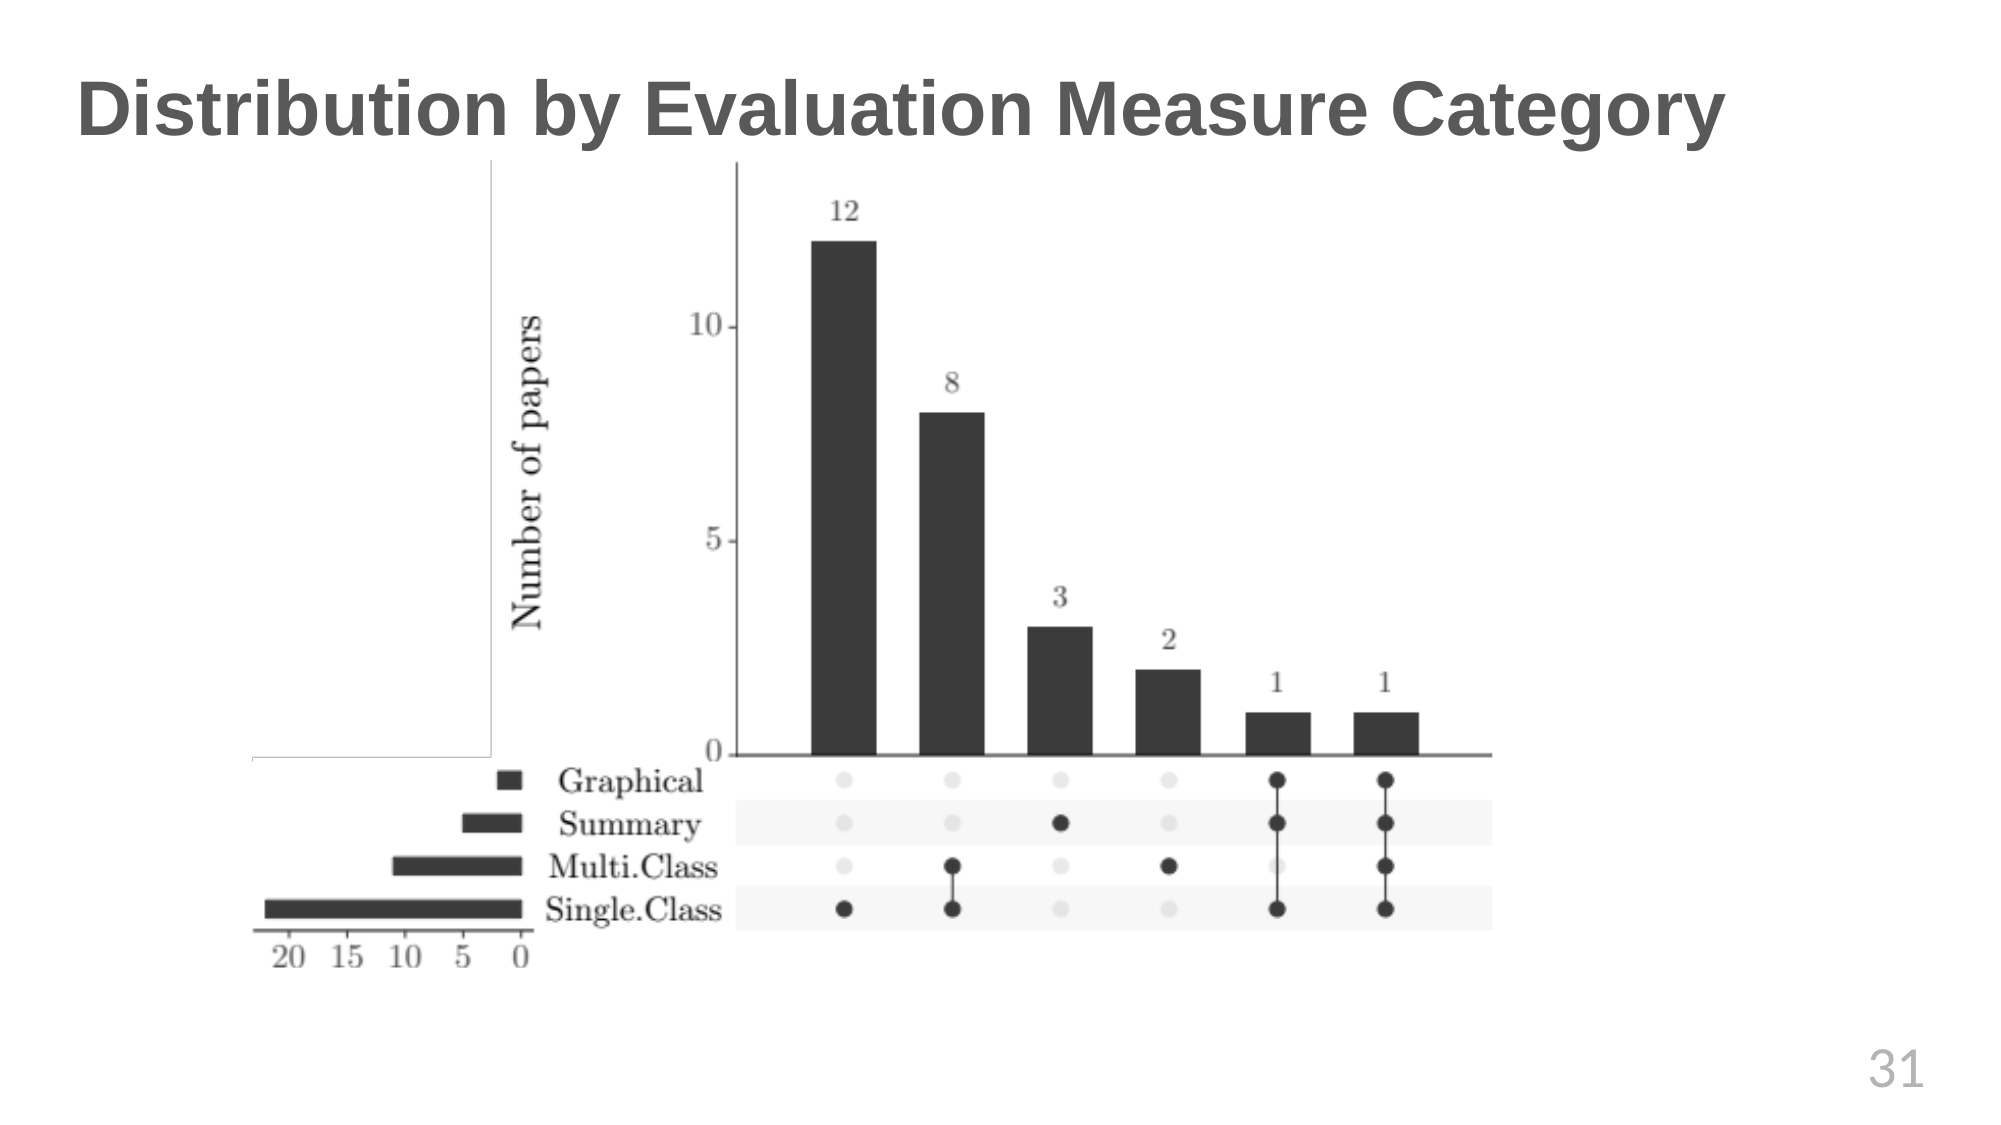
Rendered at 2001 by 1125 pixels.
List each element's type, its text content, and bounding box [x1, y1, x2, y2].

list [251, 160, 1493, 968]
title Distribution by Evaluation Measure Category [61, 59, 1863, 161]
slide_number 31 [1785, 1034, 1942, 1095]
